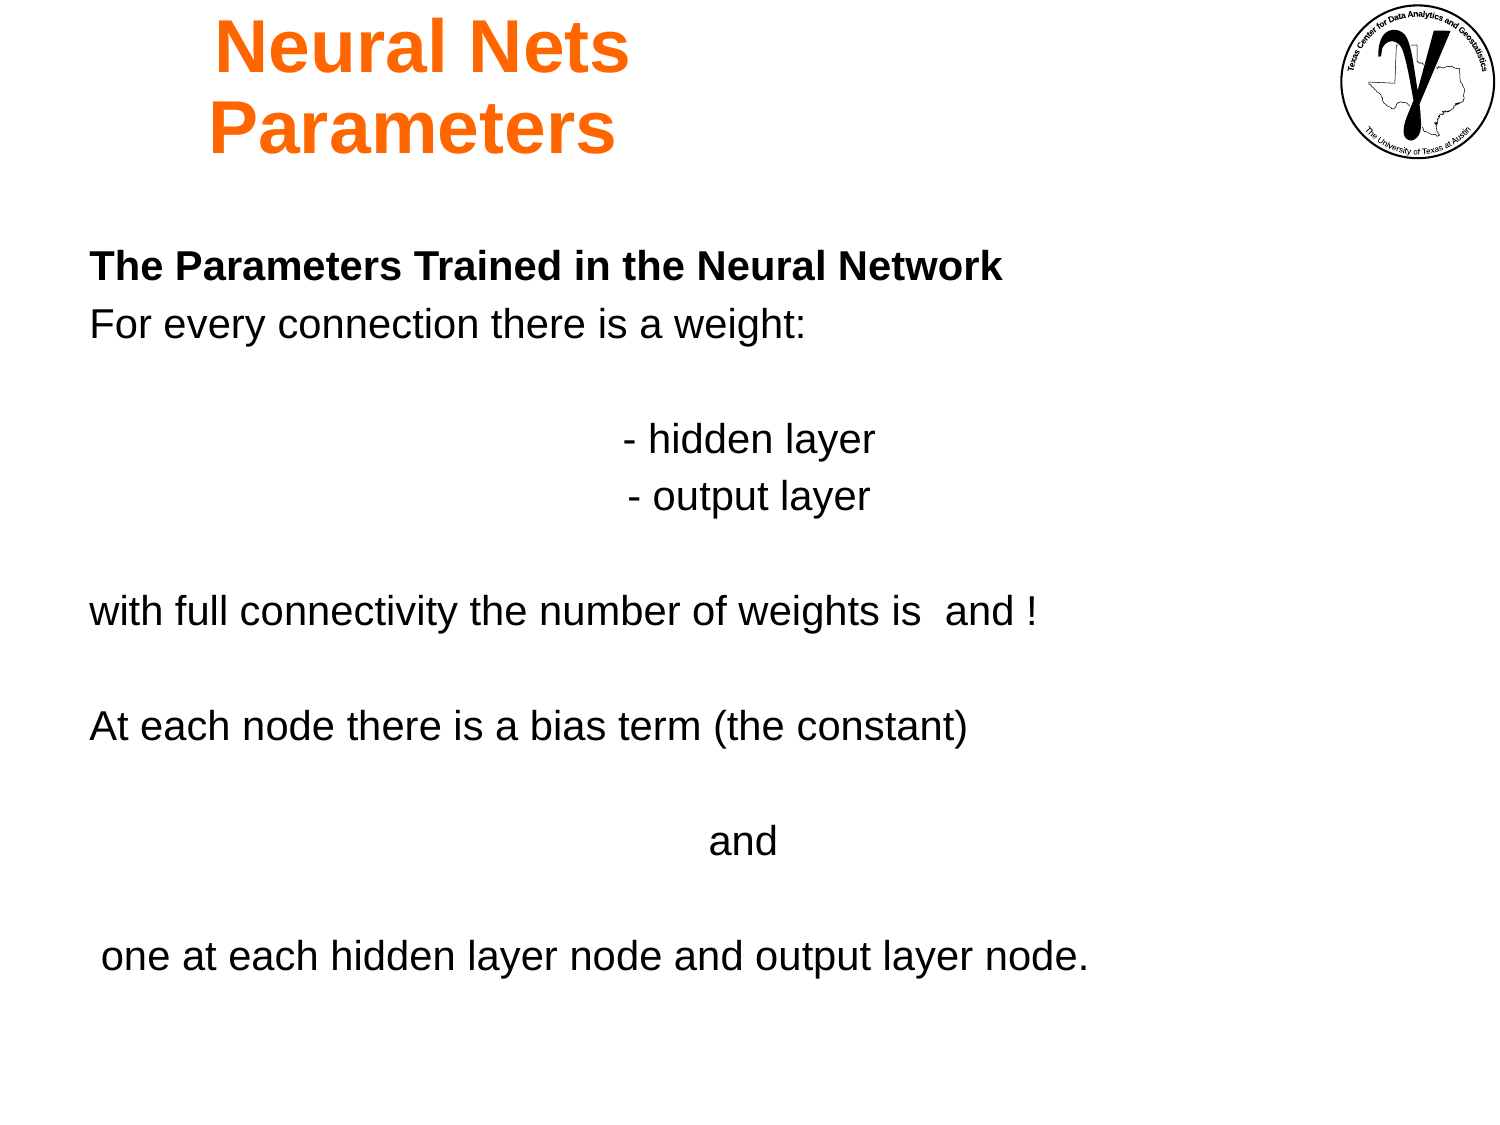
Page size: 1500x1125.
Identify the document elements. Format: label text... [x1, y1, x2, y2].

title Neural Nets Parameters [98, 0, 748, 188]
